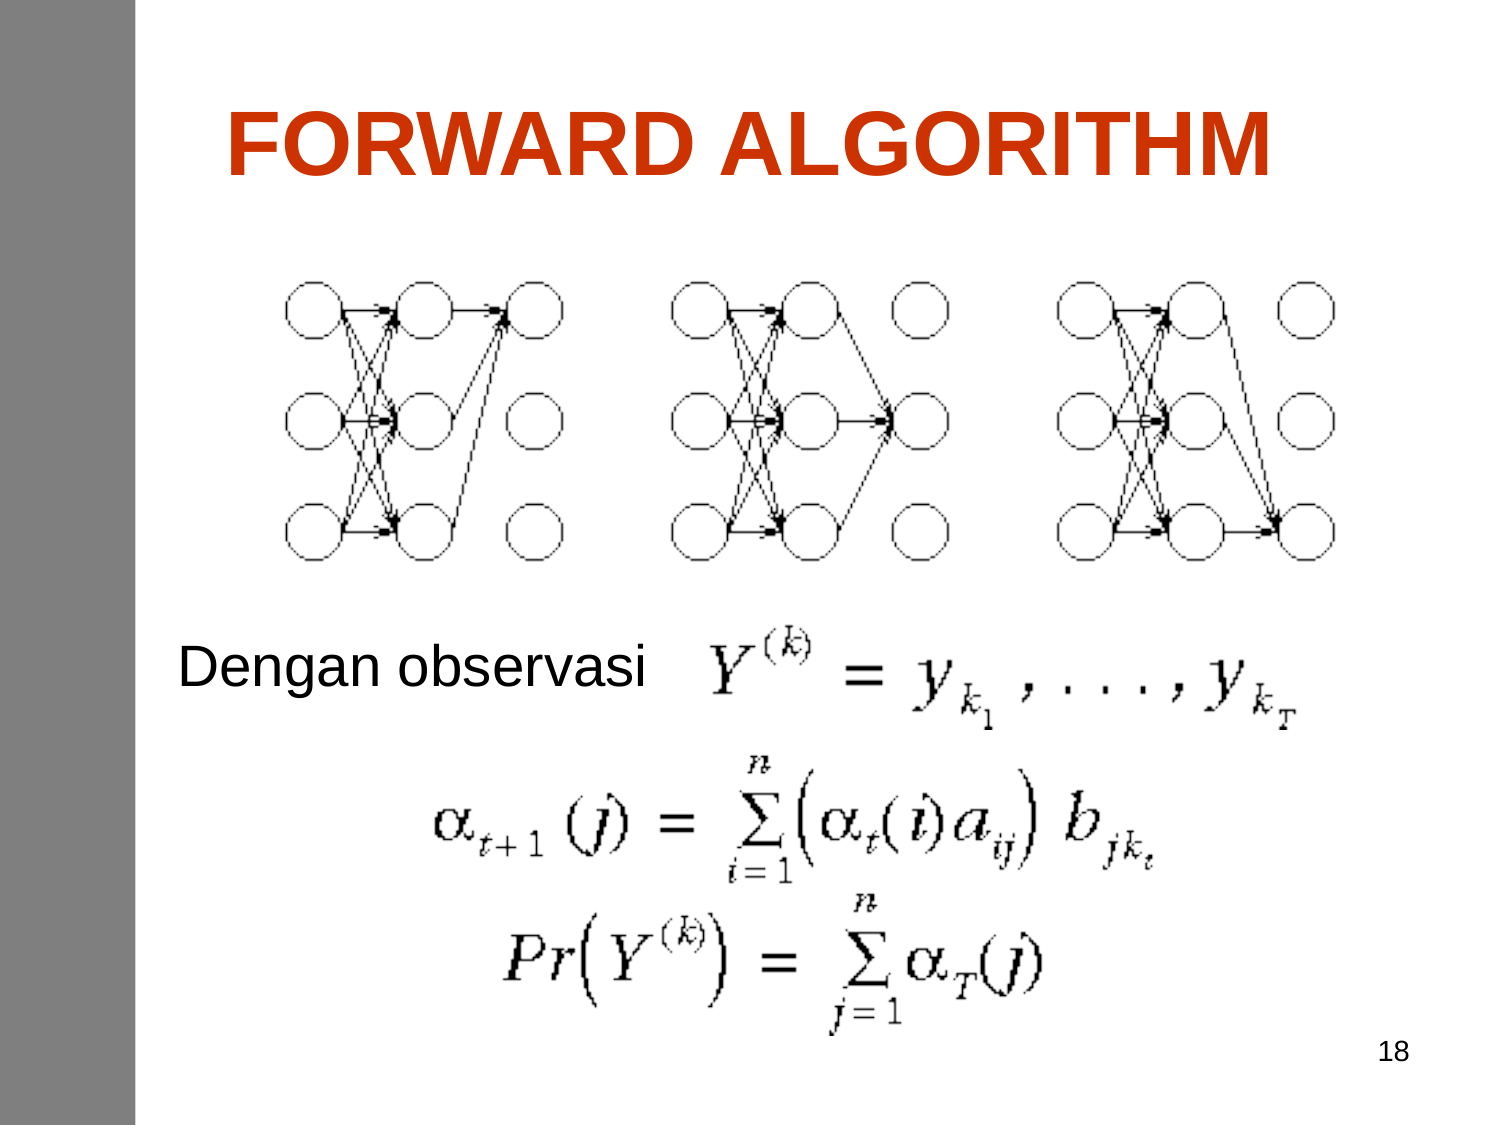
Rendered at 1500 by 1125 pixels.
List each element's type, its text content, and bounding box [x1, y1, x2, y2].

title FORWARD ALGORITHM [75, 45, 1425, 233]
picture [429, 748, 1159, 1036]
picture [699, 619, 1300, 730]
picture [274, 274, 1347, 576]
text_box Dengan observasi [162, 620, 697, 706]
slide_number 18 [1074, 1024, 1426, 1103]
